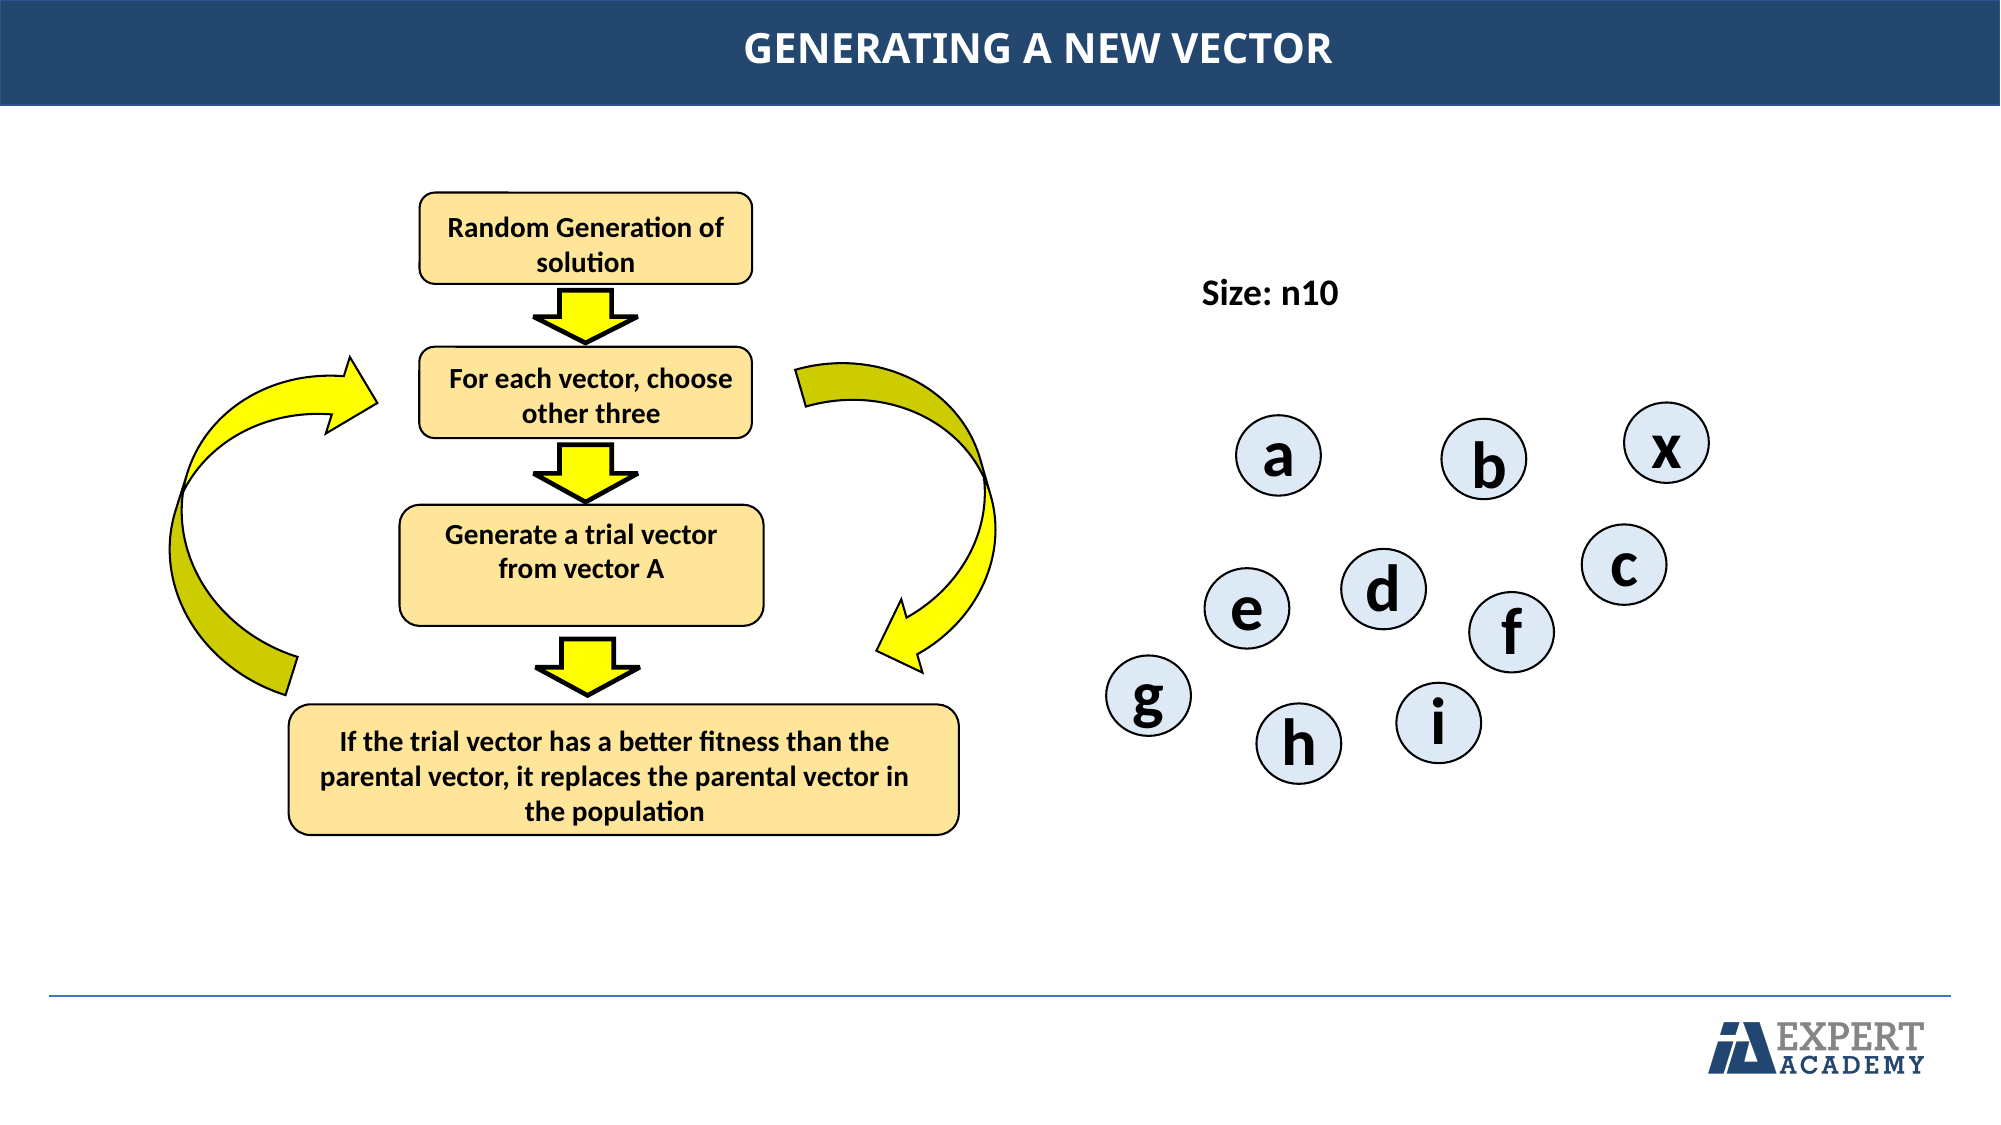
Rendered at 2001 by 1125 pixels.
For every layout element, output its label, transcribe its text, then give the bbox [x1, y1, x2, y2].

picture [1708, 1022, 1925, 1074]
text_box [1396, 670, 1482, 767]
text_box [1623, 394, 1710, 491]
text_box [1340, 536, 1427, 634]
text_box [1581, 512, 1667, 609]
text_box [1441, 414, 1532, 511]
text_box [1204, 555, 1290, 653]
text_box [1105, 643, 1192, 740]
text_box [1256, 691, 1342, 788]
text_box [0, 0, 2000, 106]
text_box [1235, 402, 1322, 499]
text_box GENERATING A NEW VECTOR [433, 14, 1642, 81]
text_box Size: n10 [1186, 260, 1446, 321]
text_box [132, 192, 1035, 837]
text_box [1468, 579, 1555, 677]
